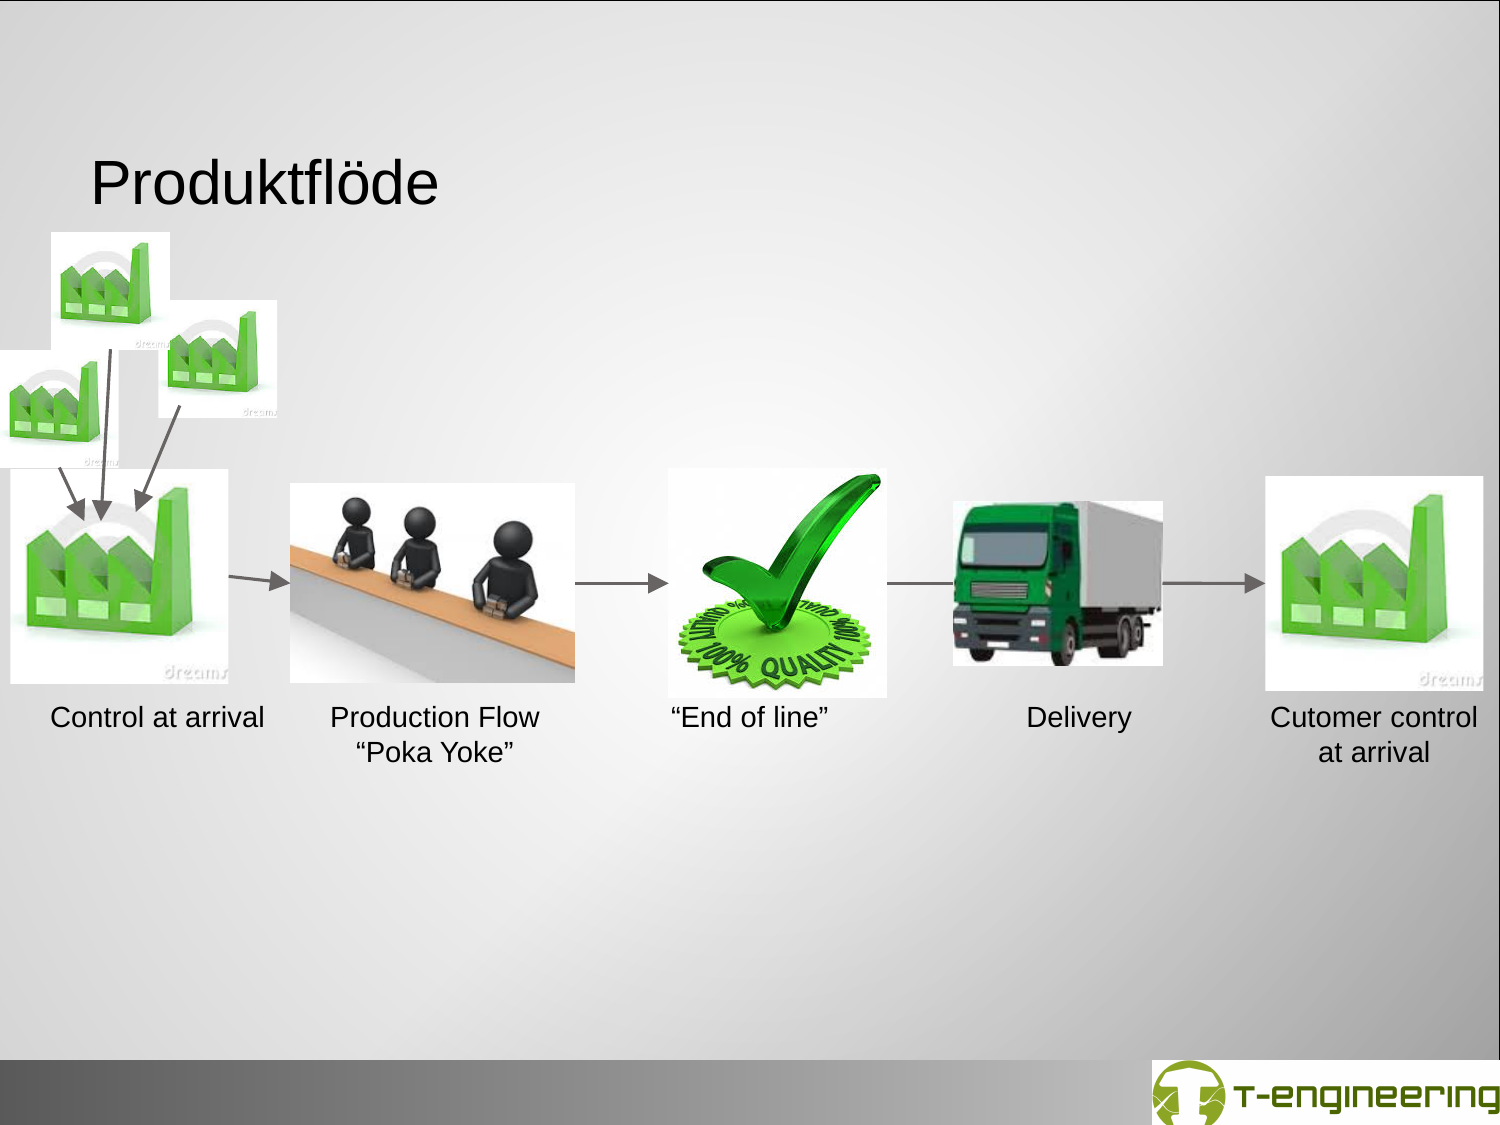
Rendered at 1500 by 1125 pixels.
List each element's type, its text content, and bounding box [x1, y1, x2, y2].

text_box Cutomer control at arrival [1249, 683, 1500, 949]
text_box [100, 348, 111, 522]
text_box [59, 467, 85, 522]
text_box Production Flow “Poka Yoke” [302, 692, 568, 949]
text_box Delivery [937, 683, 1222, 949]
picture [290, 483, 576, 684]
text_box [135, 405, 181, 513]
text_box Control at arrival [32, 683, 283, 949]
title Produktflöde [75, 45, 1425, 233]
picture [1152, 1060, 1500, 1125]
text_box “End of line” [624, 683, 876, 949]
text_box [233, 576, 291, 584]
picture [0, 232, 278, 684]
picture [952, 500, 1163, 666]
picture [1264, 475, 1484, 691]
picture [668, 468, 888, 699]
